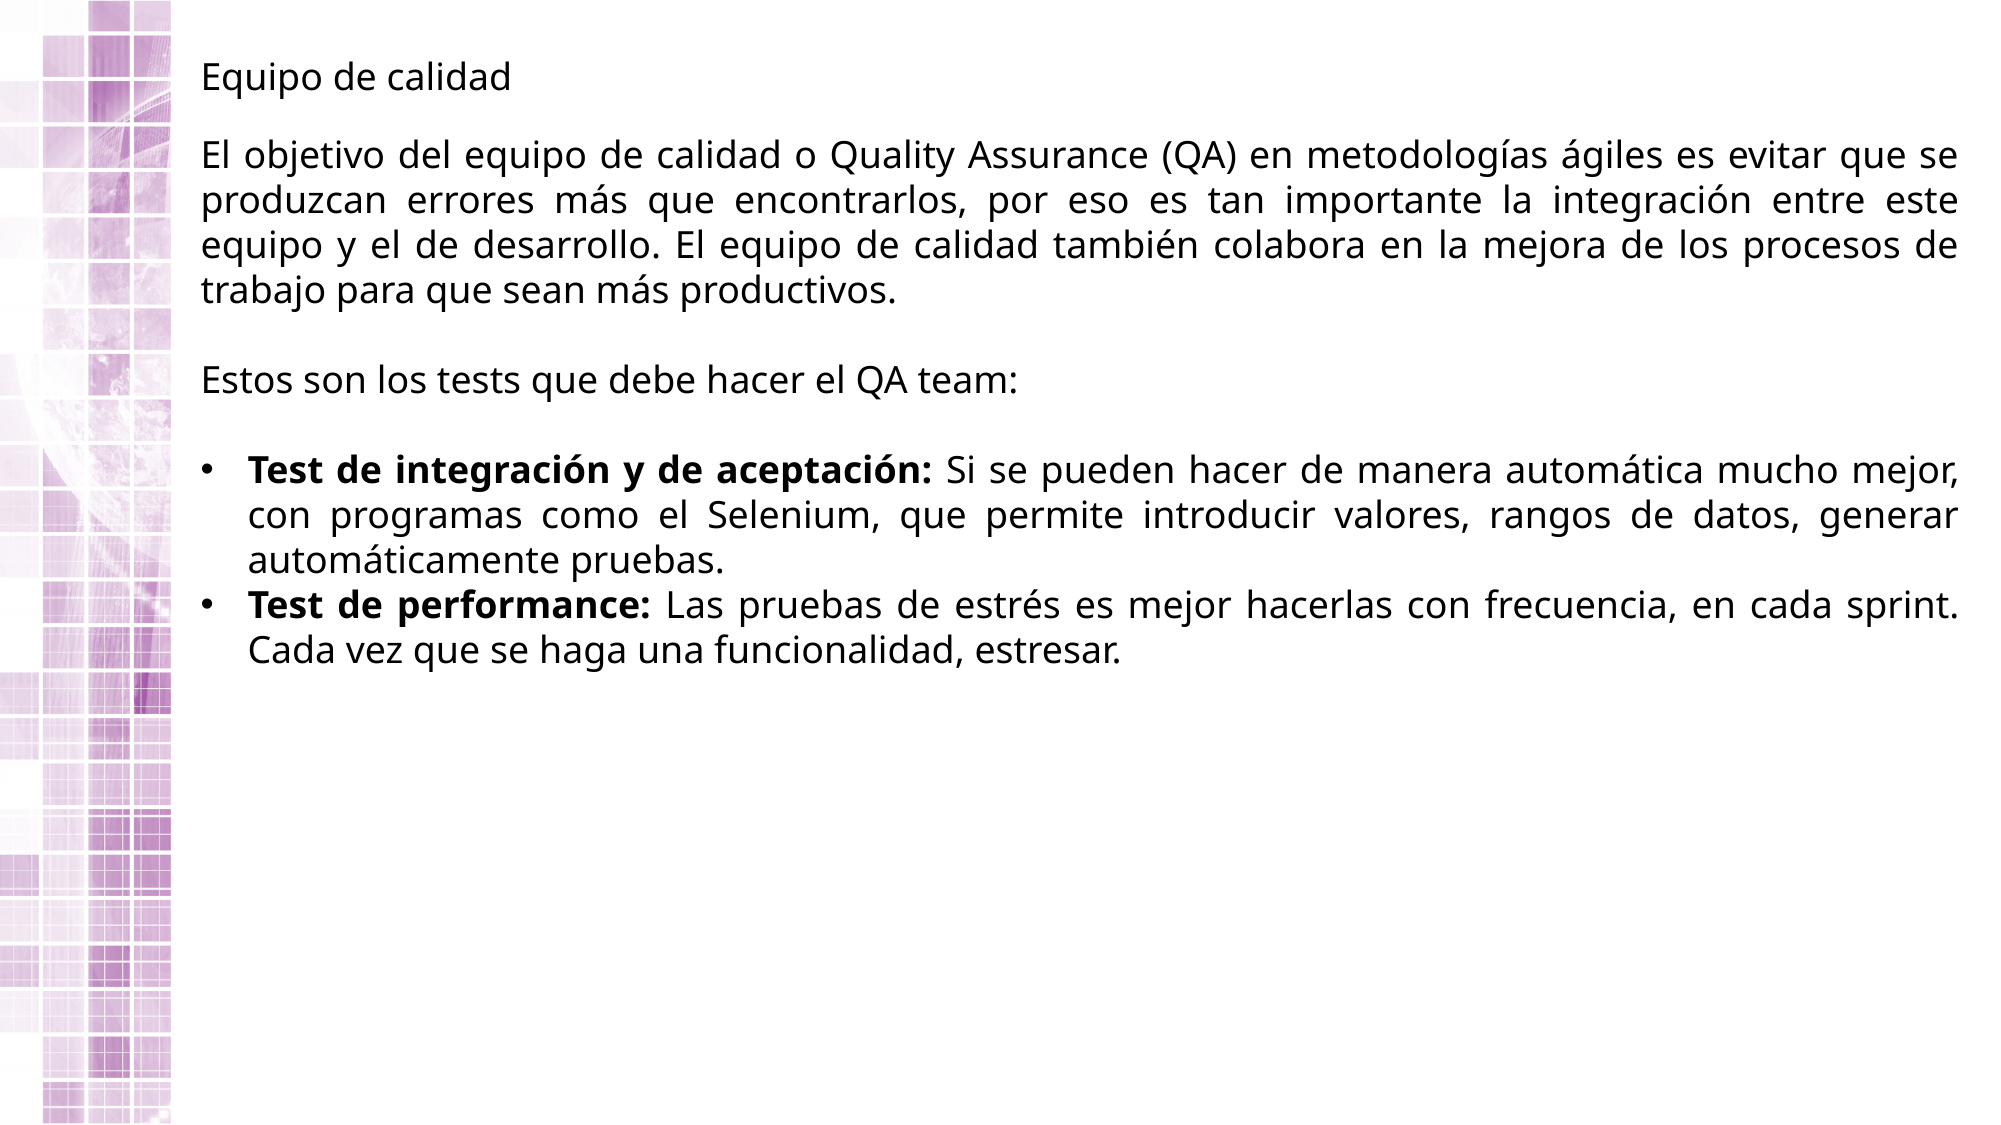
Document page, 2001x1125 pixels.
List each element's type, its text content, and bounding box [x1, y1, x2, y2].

text_box Equipo de calidad [185, 45, 1792, 106]
picture [0, 2, 171, 1124]
text_box El objetivo del equipo de calidad o Quality Assurance (QA) en metodologías ágiles es evitar que se produzcan errores más que encontrarlos, por eso es tan importante la integración entre este equipo y el de desarrollo. El equipo de calidad también colabora en la mejora de los procesos de trabajo para que sean más productivos. Estos son los tests que debe hacer el QA team: Test de integración y de aceptación: Si se pueden hacer de manera automática mucho mejor, con programas como el Selenium, que permite introducir valores, rangos de datos, generar automáticamente pruebas. Test de performance: Las pruebas de estrés es mejor hacerlas con frecuencia, en cada sprint. Cada vez que se haga una funcionalidad, estresar. [185, 123, 1976, 679]
